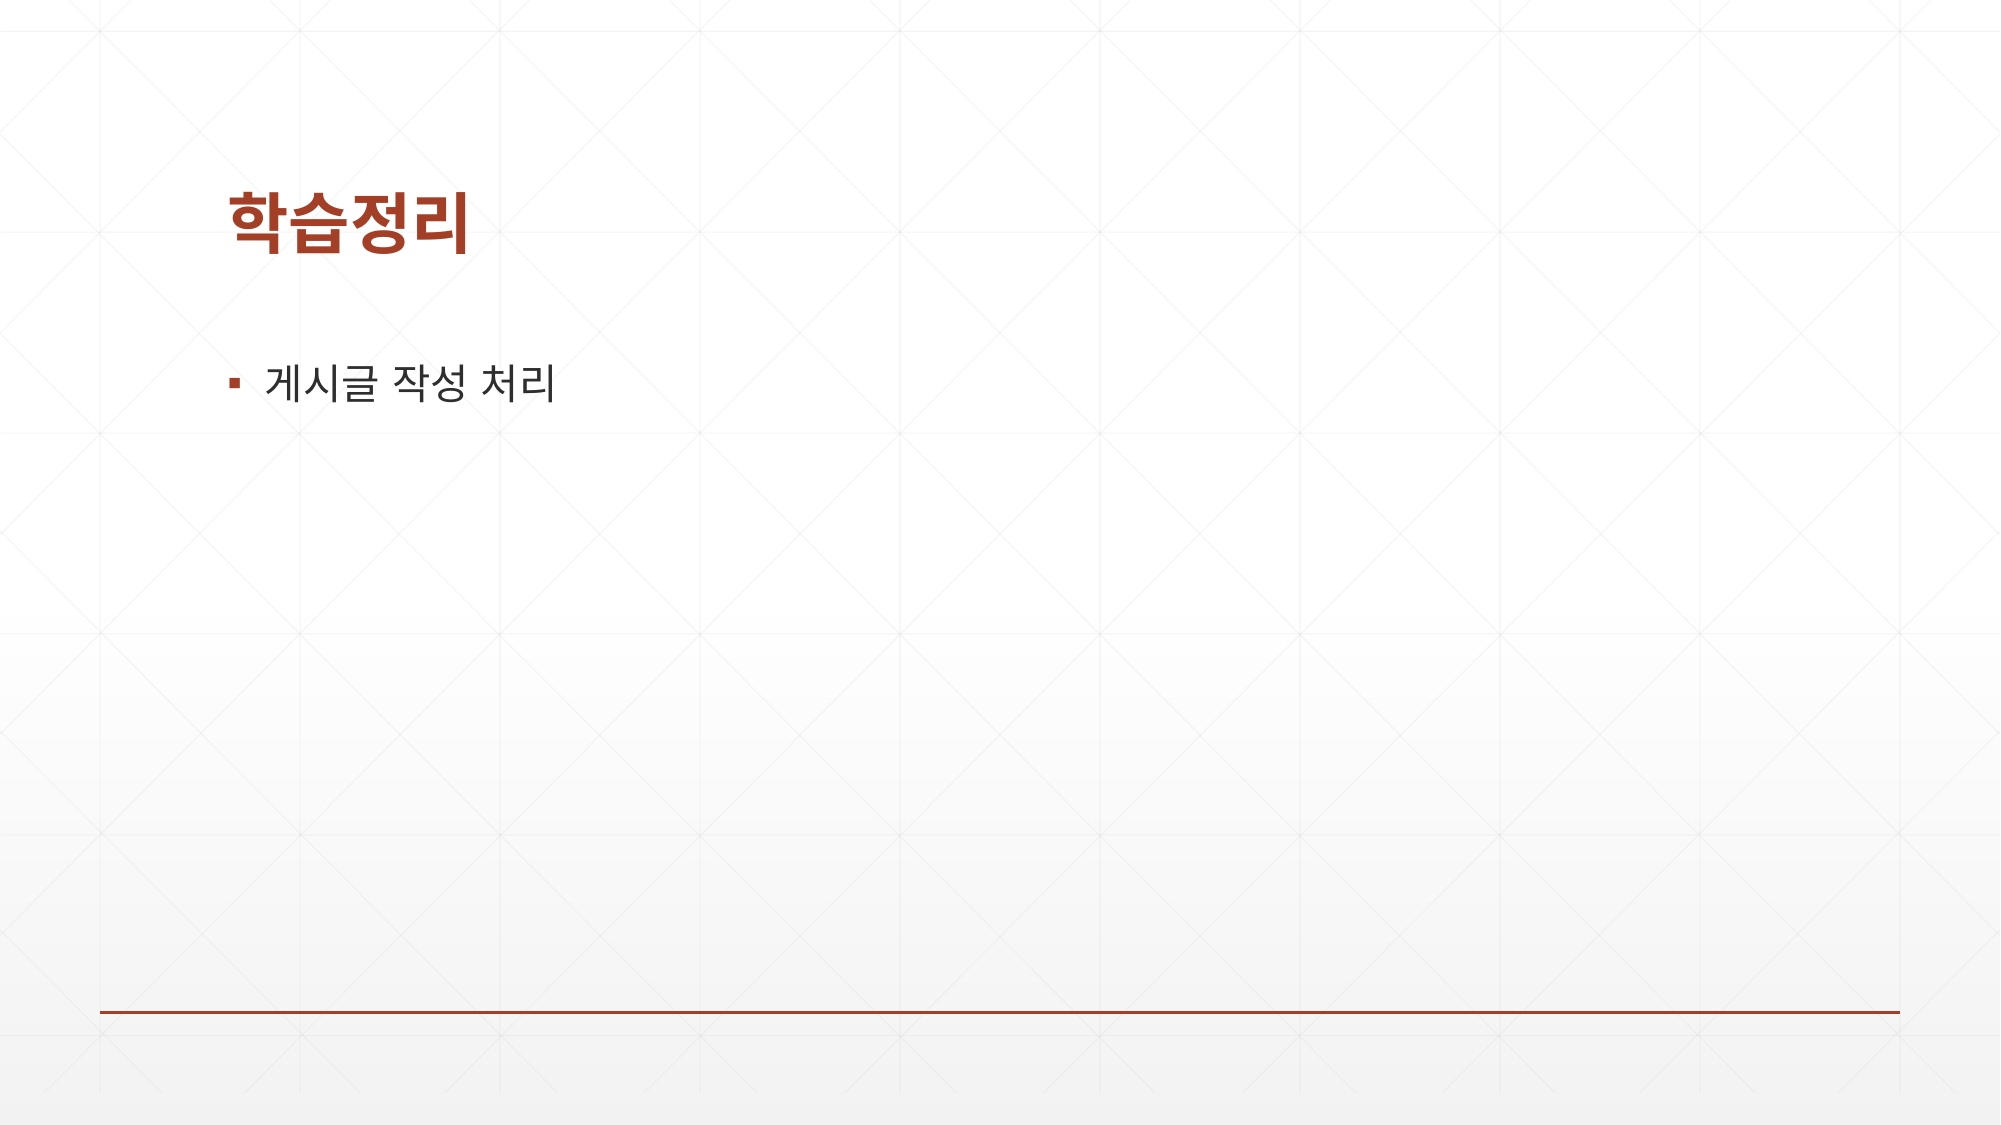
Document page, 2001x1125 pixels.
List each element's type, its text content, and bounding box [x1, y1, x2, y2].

list 게시글 작성 처리 [212, 324, 1788, 950]
title 학습정리 [212, 82, 1788, 271]
